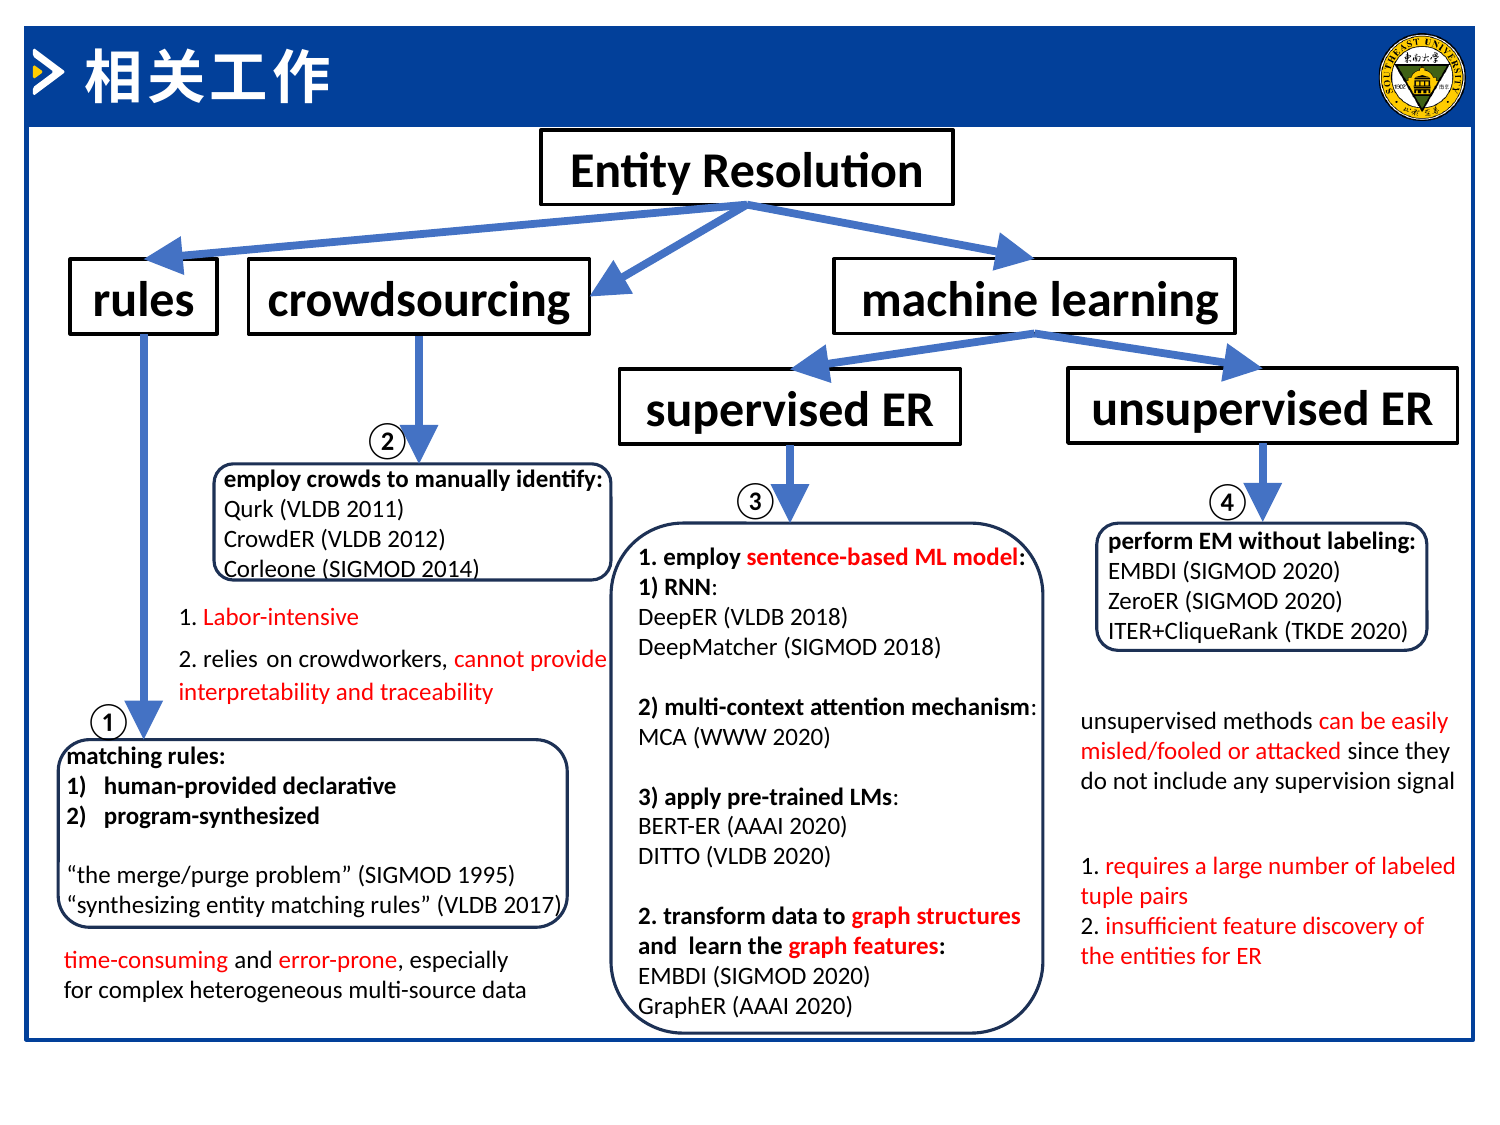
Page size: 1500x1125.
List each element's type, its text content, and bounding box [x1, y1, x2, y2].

text_box 相关工作 [70, 32, 1169, 118]
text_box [208, 455, 747, 653]
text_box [143, 205, 589, 260]
picture [1378, 33, 1467, 121]
text_box crowdsourcing [248, 260, 590, 334]
text_box rules [70, 259, 218, 334]
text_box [746, 205, 1035, 259]
text_box ③ [791, 468, 796, 523]
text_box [610, 523, 1081, 1034]
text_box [589, 205, 747, 297]
text_box ④ [1263, 469, 1268, 517]
text_box ② [420, 408, 428, 455]
text_box Entity Resolution [540, 129, 953, 205]
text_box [1034, 334, 1263, 369]
text_box supervised ER [619, 369, 961, 444]
text_box unsupervised methods can be easily misled/fooled or attacked since they do not include any supervision signal [1081, 696, 1474, 802]
text_box 1. requires a large number of labeled tuple pairs 2. insufficient feature discovery of the entities for ER [1081, 841, 1474, 977]
text_box ① [144, 689, 149, 731]
text_box machine learning [834, 258, 1235, 334]
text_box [789, 334, 1035, 370]
text_box time-consuming and error-prone, especially for complex heterogeneous multi-source data [49, 935, 559, 1011]
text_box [1093, 517, 1500, 654]
text_box ④ [1188, 469, 1262, 517]
text_box ② [347, 408, 418, 455]
text_box ① [69, 689, 143, 731]
text_box 1. Labor-intensive 2. relies on crowdworkers, cannot provide interpretability and traceability [163, 592, 610, 713]
text_box ③ [747, 468, 789, 523]
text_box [51, 731, 590, 960]
text_box unsupervised ER [1068, 368, 1458, 444]
